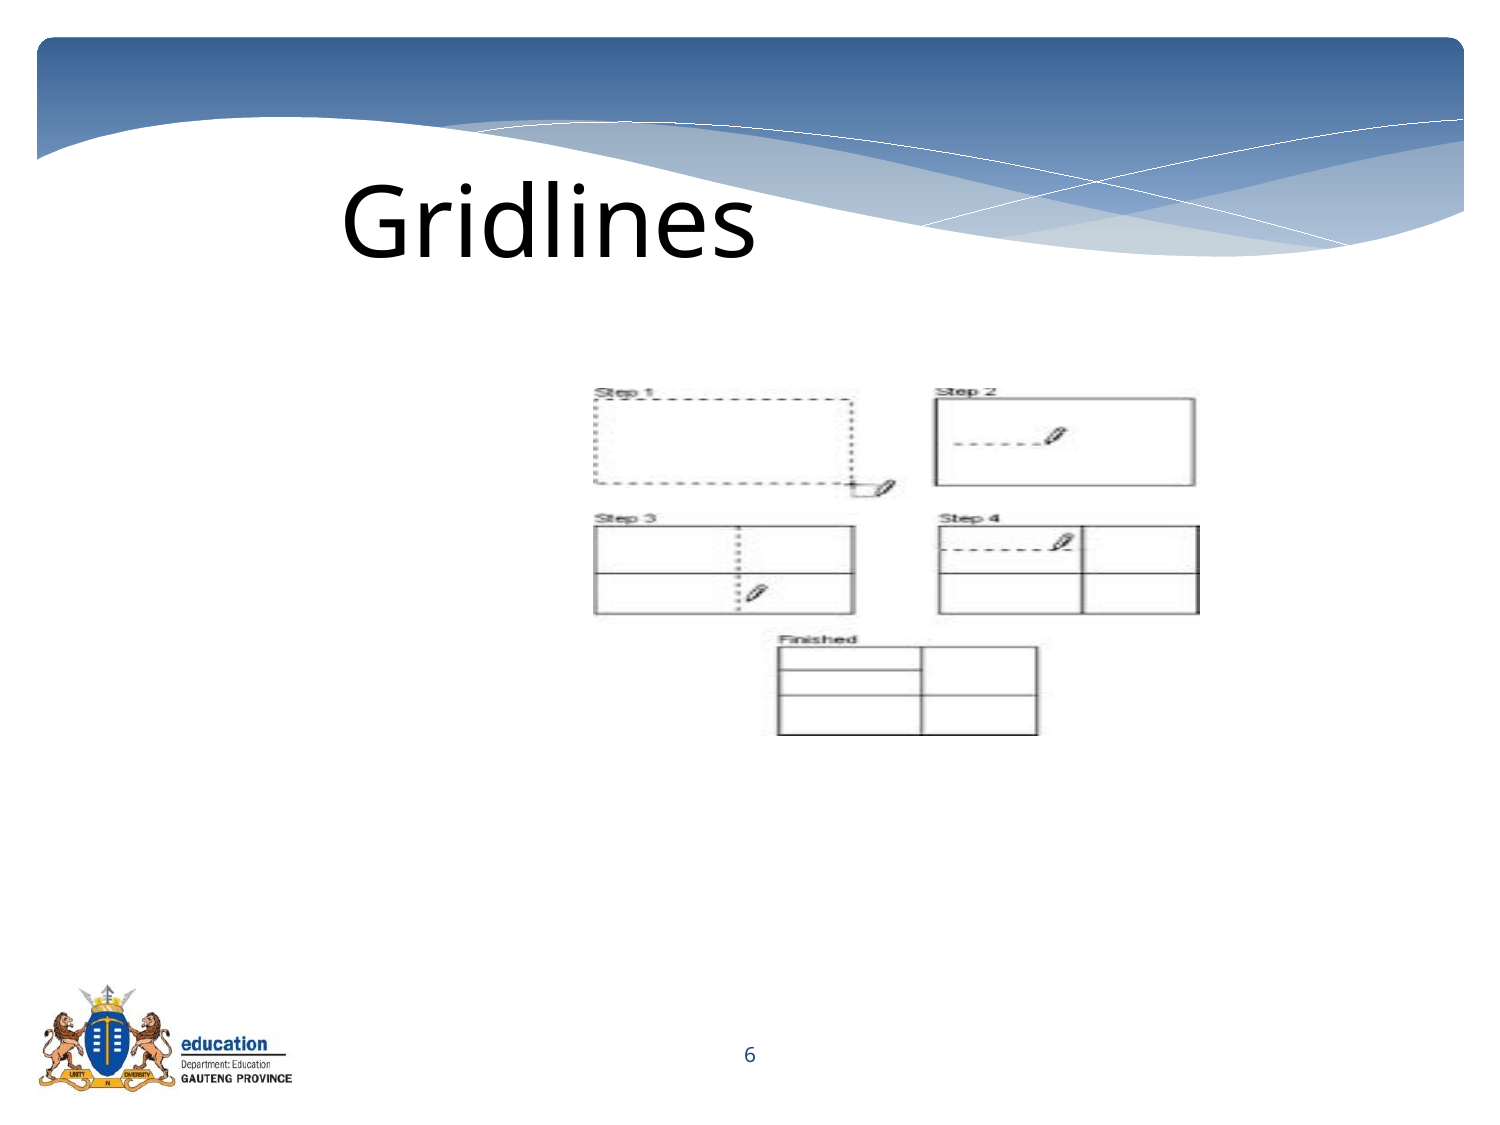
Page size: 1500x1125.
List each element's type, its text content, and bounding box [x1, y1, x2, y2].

slide_number 6 [654, 1025, 846, 1086]
text_box Gridlines [324, 149, 1225, 285]
picture [37, 983, 300, 1100]
picture [593, 388, 1201, 737]
